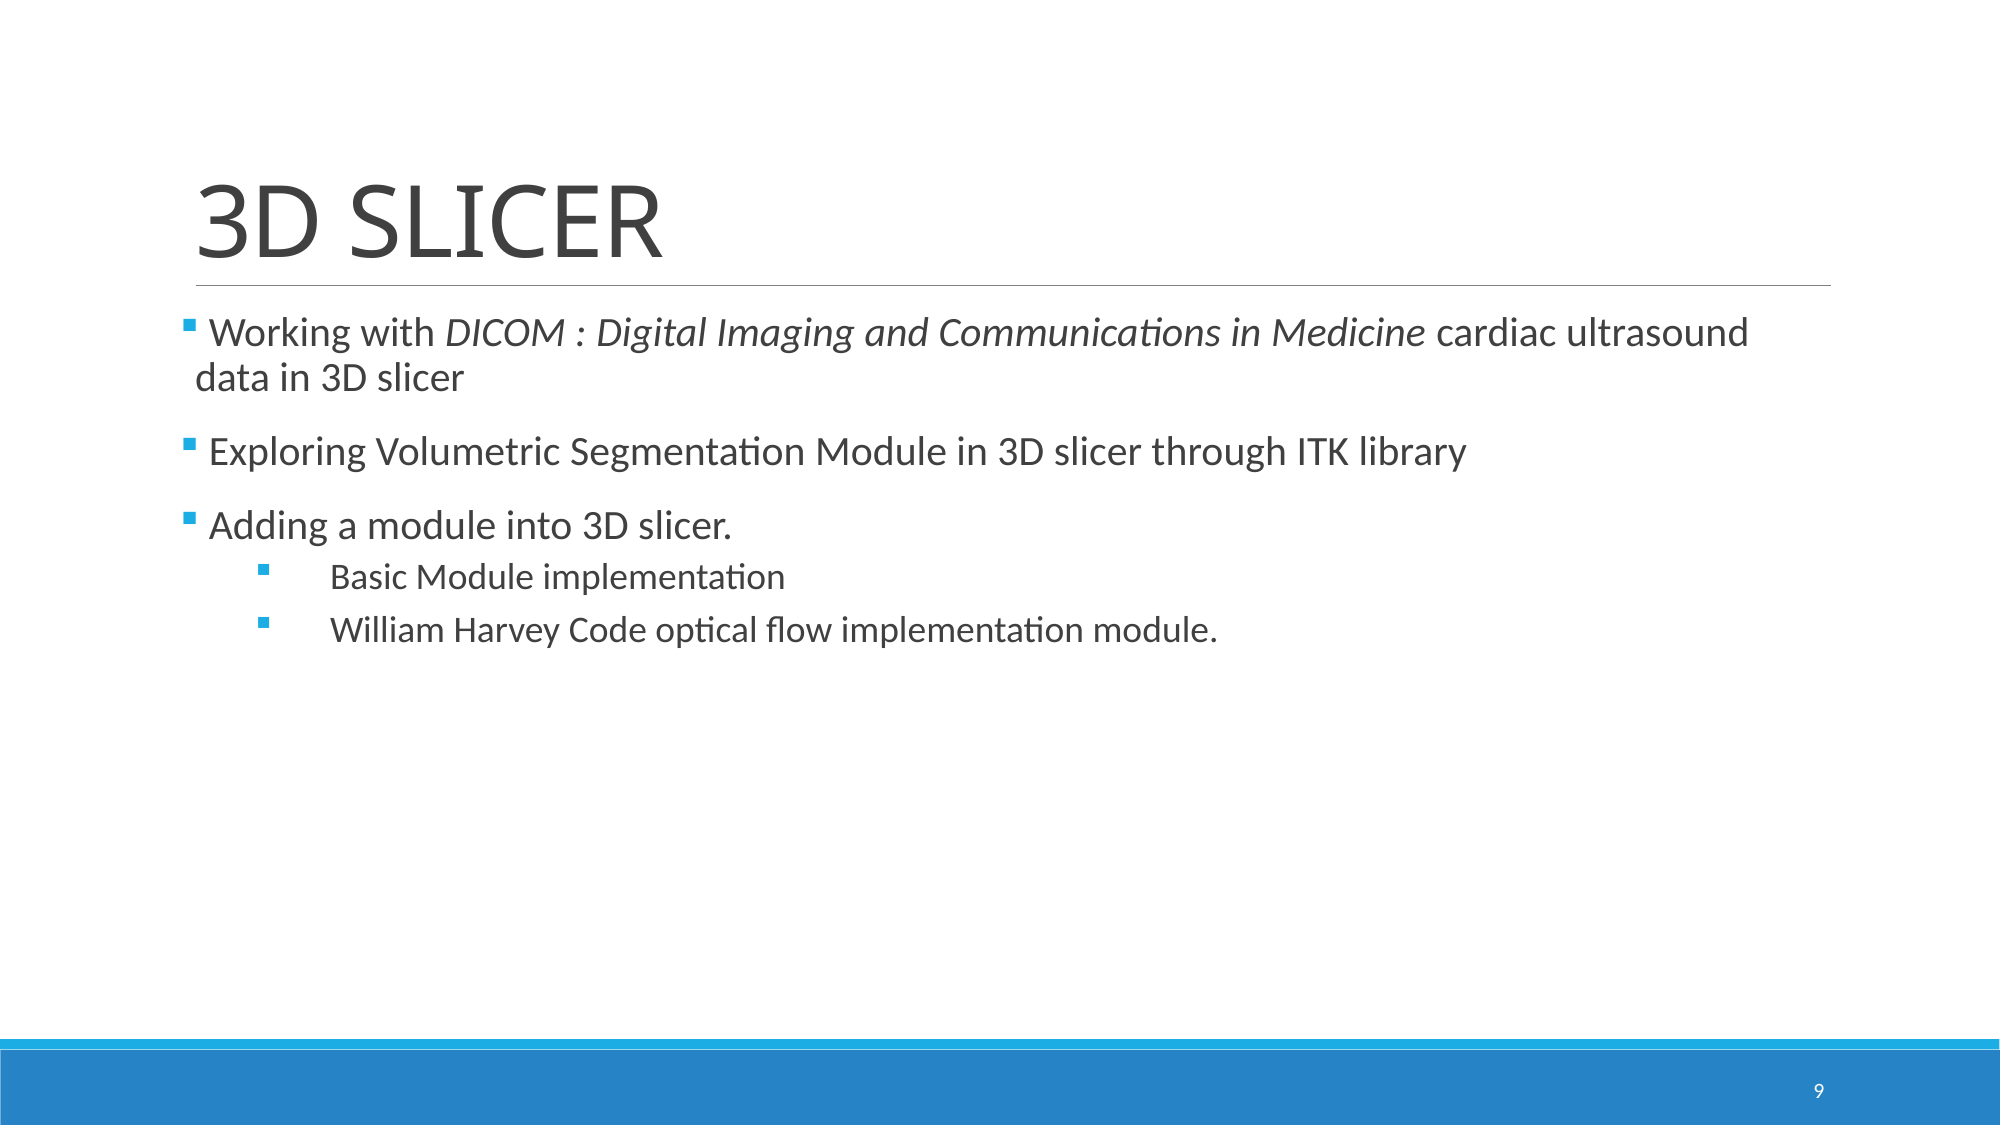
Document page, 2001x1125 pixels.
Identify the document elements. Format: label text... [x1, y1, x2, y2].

title 3D SLICER [180, 47, 1830, 285]
slide_number 9 [1624, 1059, 1840, 1120]
list Working with DICOM : Digital Imaging and Communications in Medicine cardiac ultrasound data in 3D slicer Exploring Volumetric Segmentation Module in 3D slicer through ITK library Adding a module into 3D slicer. Basic Module implementation William Harvey Code optical flow implementation module. [180, 302, 1830, 963]
